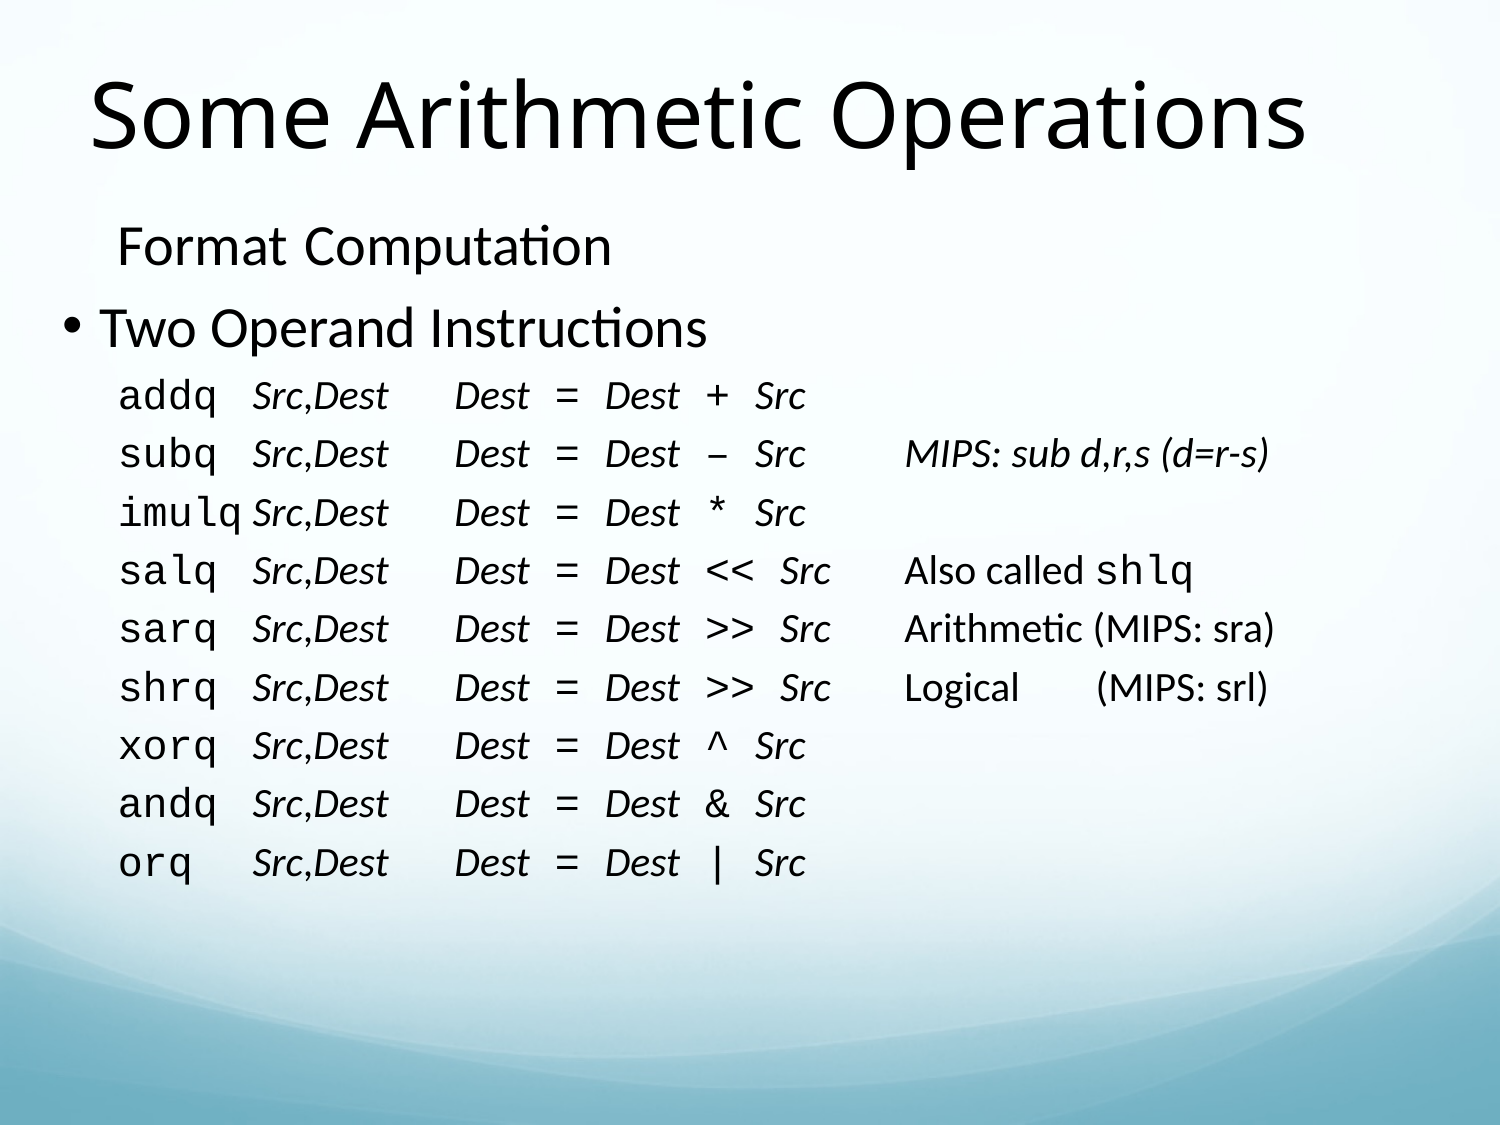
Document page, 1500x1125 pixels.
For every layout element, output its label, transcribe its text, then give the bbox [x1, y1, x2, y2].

text_box Format Computation Two Operand Instructions addq Src,Dest Dest = Dest + Src subq Src,Dest Dest = Dest – Src MIPS: sub d,r,s (d=r-s) imulq Src,Dest Dest = Dest * Src salq Src,Dest Dest = Dest << Src Also called shlq sarq Src,Dest Dest = Dest >> Src Arithmetic (MIPS: sra) shrq Src,Dest Dest = Dest >> Src Logical (MIPS: srl) xorq Src,Dest Dest = Dest ^ Src andq Src,Dest Dest = Dest & Src orq Src,Dest Dest = Dest | Src [47, 200, 1411, 1058]
text_box Some Arithmetic Operations [74, 49, 1500, 144]
picture [0, 0, 1500, 1125]
